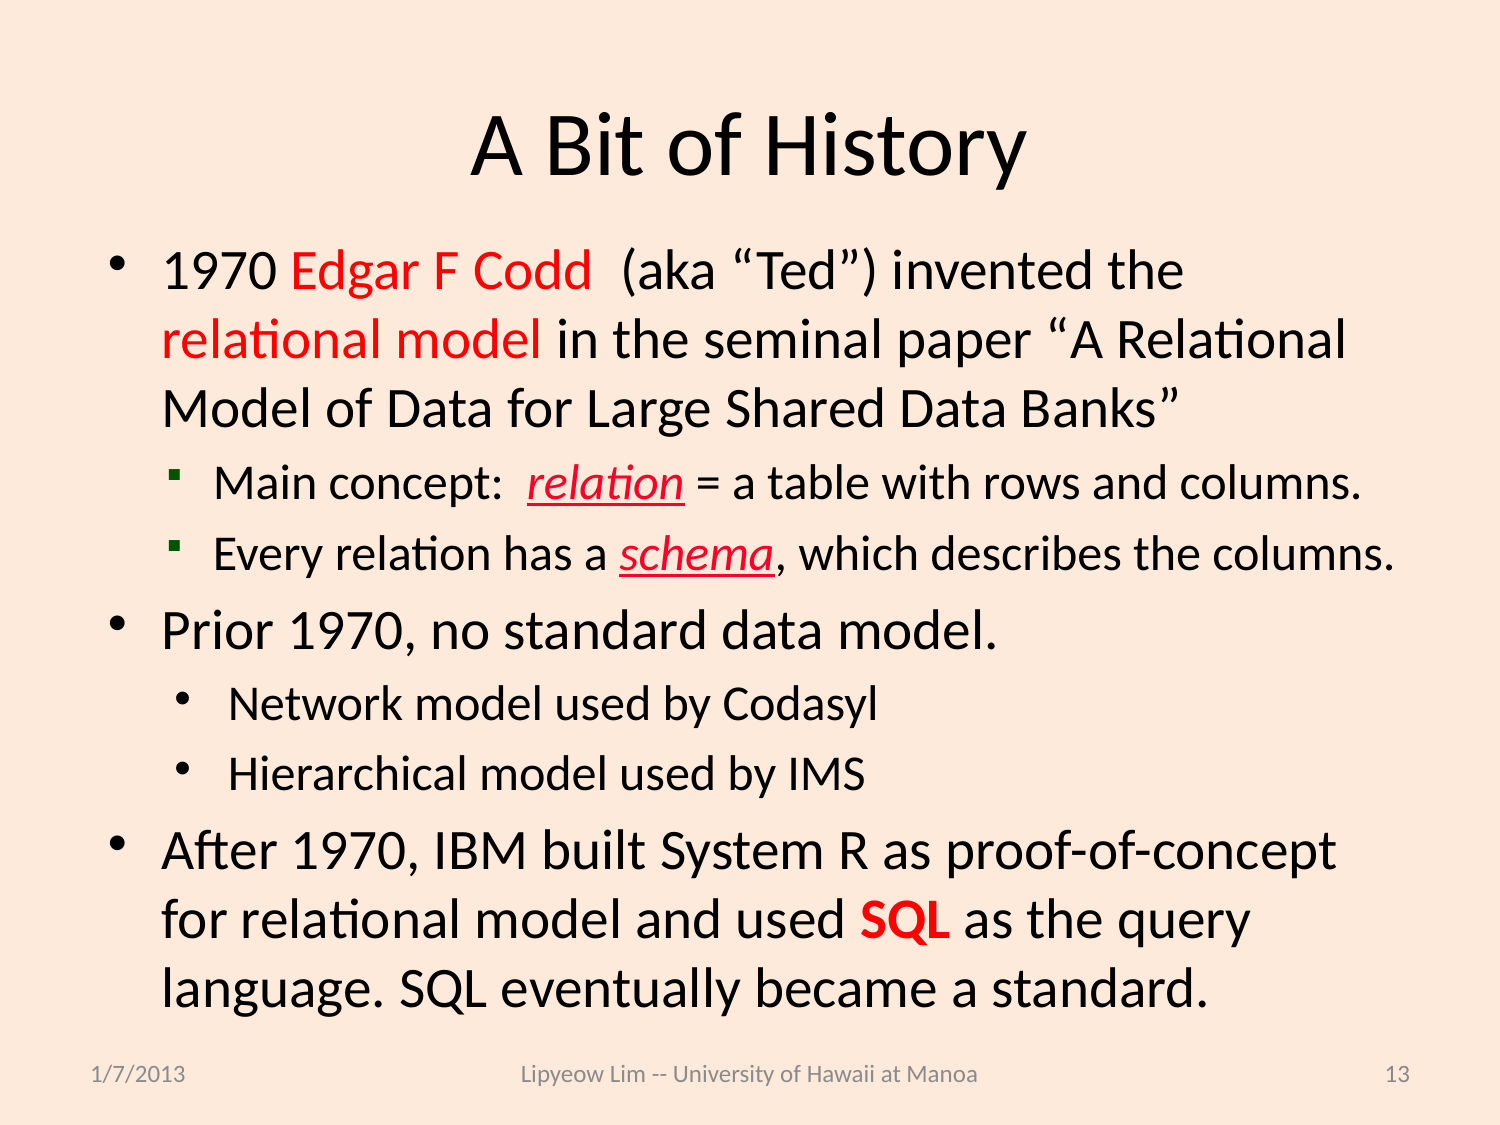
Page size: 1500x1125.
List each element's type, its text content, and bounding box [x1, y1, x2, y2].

title A Bit of History [74, 44, 1426, 224]
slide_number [75, 1042, 425, 1103]
footer Lipyeow Lim -- University of Hawaii at Manoa [450, 1042, 1050, 1103]
list 1970 Edgar F Codd (aka “Ted”) invented the relational model in the seminal paper “A Relational Model of Data for Large Shared Data Banks” Main concept: relation = a table with rows and columns. Every relation has a schema, which describes the columns. Prior 1970, no standard data model. Network model used by Codasyl Hierarchical model used by IMS After 1970, IBM built System R as proof-of-concept for relational model and used SQL as the query language. SQL eventually became a standard. [74, 224, 1426, 1038]
slide_number 13 [1074, 1042, 1425, 1103]
